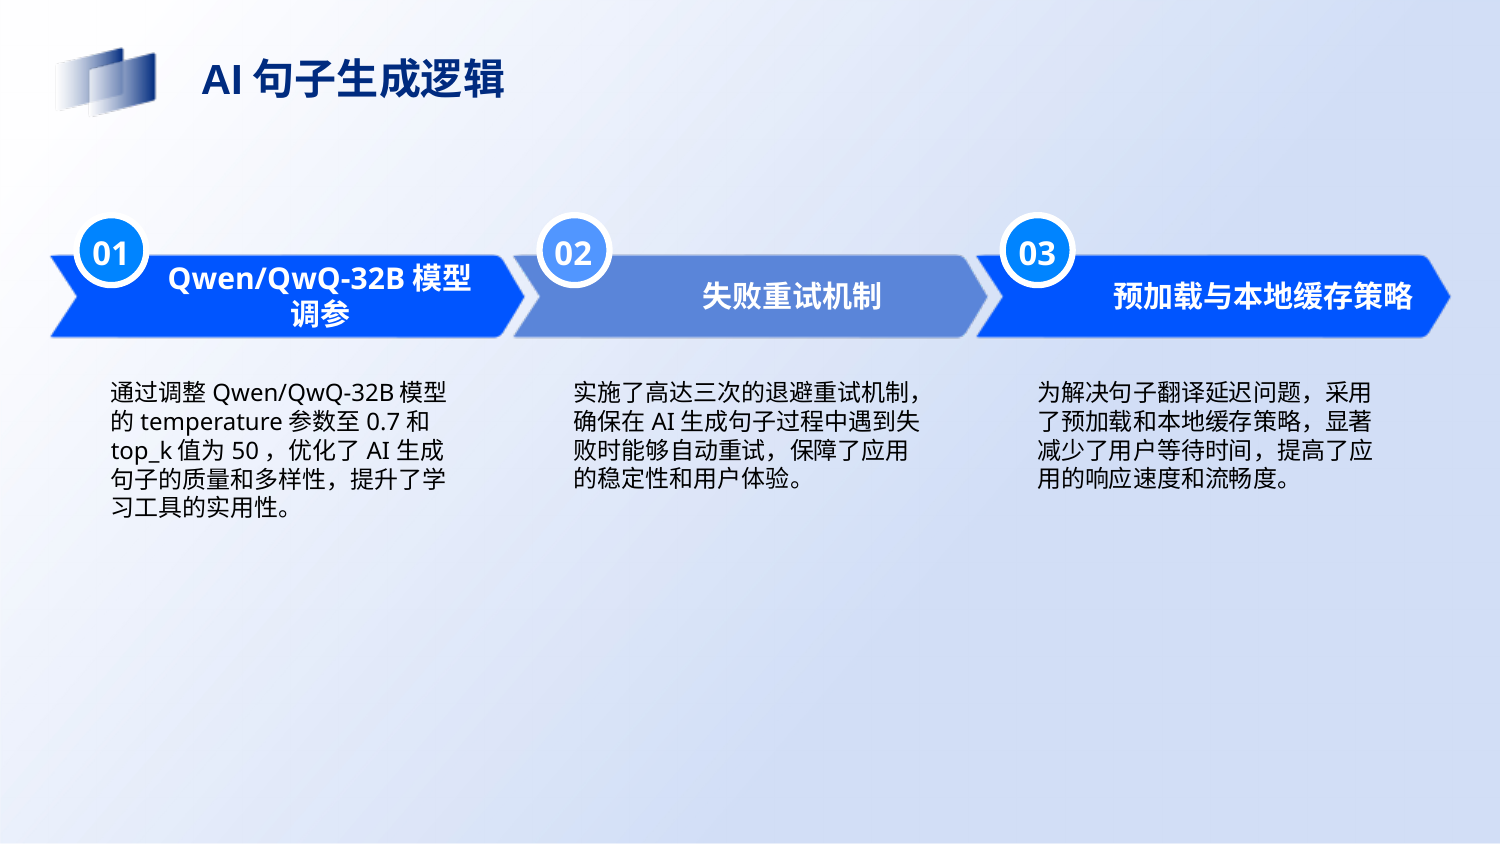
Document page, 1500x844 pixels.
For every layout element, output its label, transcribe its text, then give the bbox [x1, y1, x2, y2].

text_box 实施了高达三次的退避重试机制，确保在AI生成句子过程中遇到失败时能够自动重试，保障了应用的稳定性和用户体验。 [558, 362, 942, 509]
text_box 03 [973, 212, 1102, 253]
picture [0, 0, 1500, 844]
text_box 通过调整Qwen/QwQ-32B模型的temperature参数至0.7和top_k值为50，优化了AI生成句子的质量和多样性，提升了学习工具的实用性。 [95, 362, 479, 538]
text_box 为解决句子翻译延迟问题，采用了预加载和本地缓存策略，显著减少了用户等待时间，提高了应用的响应速度和流畅度。 [1021, 362, 1405, 509]
text_box 02 [509, 212, 638, 253]
text_box 01 [47, 212, 175, 288]
text_box AI句子生成逻辑 [185, 31, 1402, 128]
